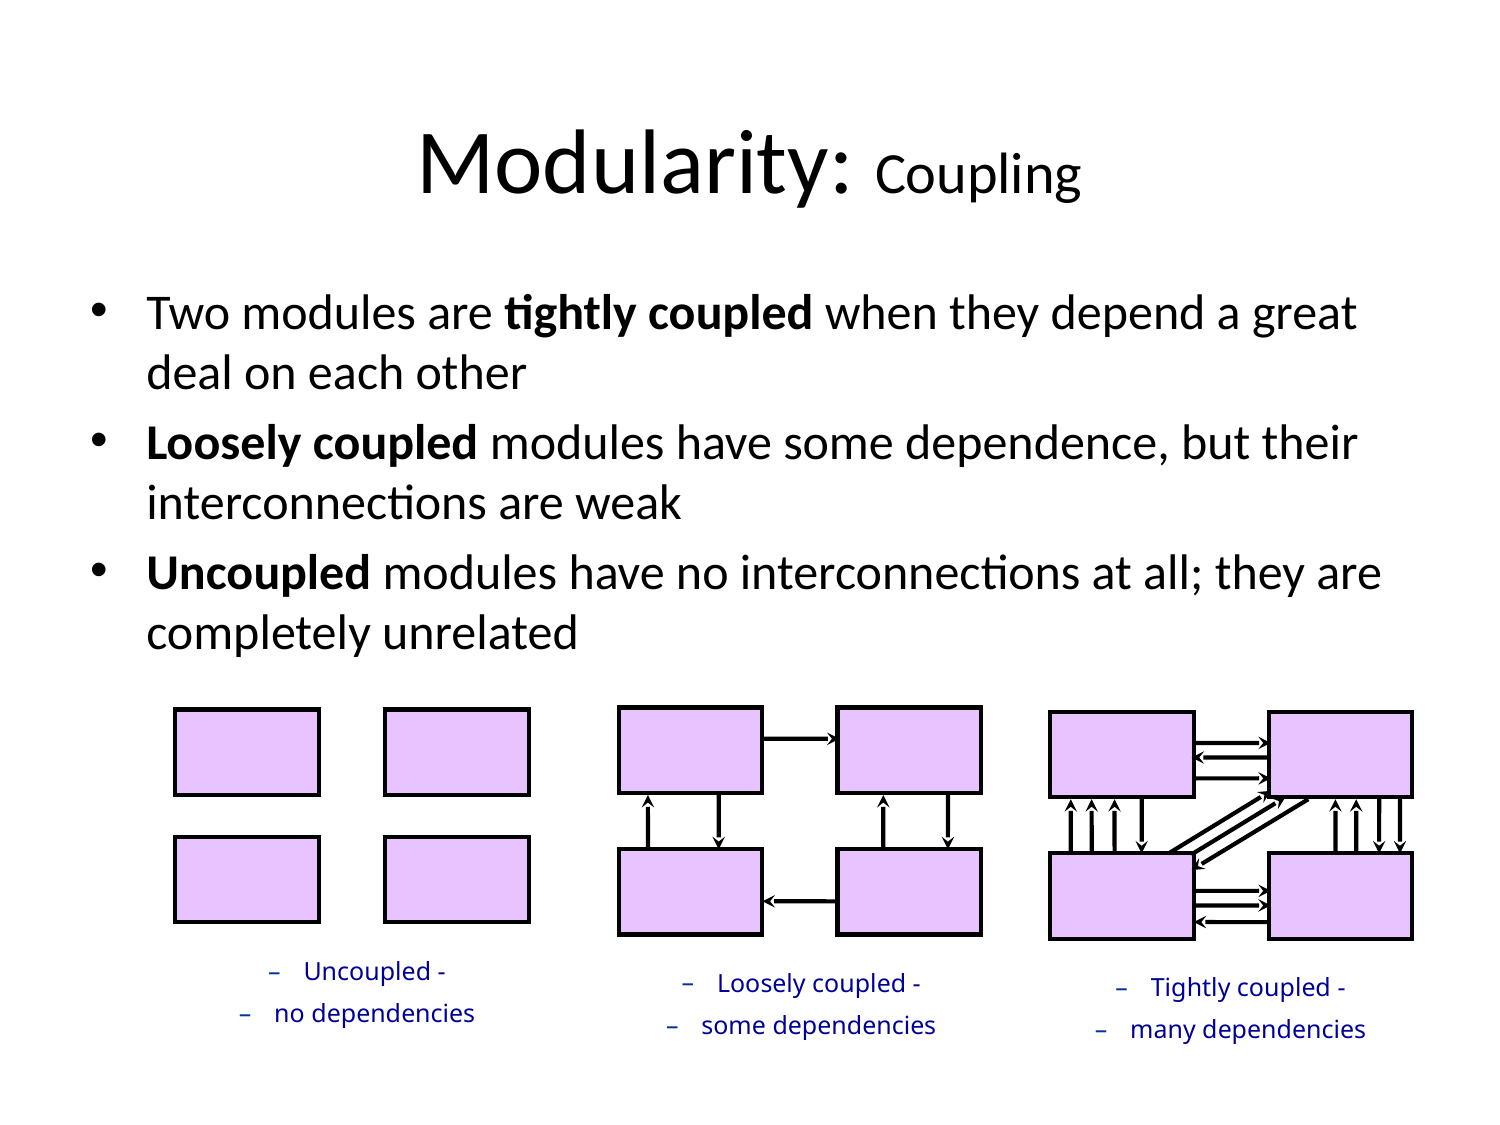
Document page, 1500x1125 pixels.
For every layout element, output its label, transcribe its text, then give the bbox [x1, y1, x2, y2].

text_box [1268, 711, 1413, 798]
text_box [174, 836, 319, 922]
text_box [1258, 736, 1271, 750]
text_box [1191, 751, 1205, 764]
text_box [1193, 915, 1207, 929]
text_box [1372, 840, 1386, 854]
text_box [941, 836, 955, 850]
text_box [1085, 799, 1098, 812]
text_box [1049, 711, 1194, 798]
text_box [618, 707, 763, 793]
text_box [1049, 853, 1194, 939]
text_box Loosely coupled - some dependencies [666, 967, 937, 1040]
text_box [1258, 899, 1271, 912]
text_box [1258, 884, 1271, 898]
text_box [827, 732, 840, 745]
text_box [1271, 797, 1286, 809]
text_box [1350, 799, 1363, 812]
list Two modules are tightly coupled when they depend a great deal on each other Loosely coupled modules have some dependence, but their interconnections are weak Uncoupled modules have no interconnections at all; they are completely unrelated [74, 271, 1424, 1038]
text_box [877, 795, 890, 808]
text_box [385, 709, 530, 795]
title Modularity: Coupling [74, 63, 1424, 251]
text_box [641, 795, 655, 808]
text_box [762, 895, 775, 908]
text_box [385, 836, 530, 922]
text_box [1108, 799, 1121, 812]
text_box [1256, 790, 1271, 803]
text_box [837, 707, 982, 793]
text_box [1268, 853, 1413, 939]
text_box [1258, 772, 1271, 785]
text_box [1064, 799, 1077, 812]
text_box [618, 849, 763, 935]
text_box Tightly coupled - many dependencies [1094, 971, 1367, 1044]
text_box [837, 849, 982, 935]
text_box [1135, 840, 1148, 854]
text_box [1329, 799, 1342, 812]
text_box [1393, 840, 1407, 854]
text_box [174, 709, 319, 795]
text_box Uncoupled - no dependencies [238, 955, 476, 1028]
text_box [1191, 858, 1206, 871]
text_box [712, 836, 725, 850]
